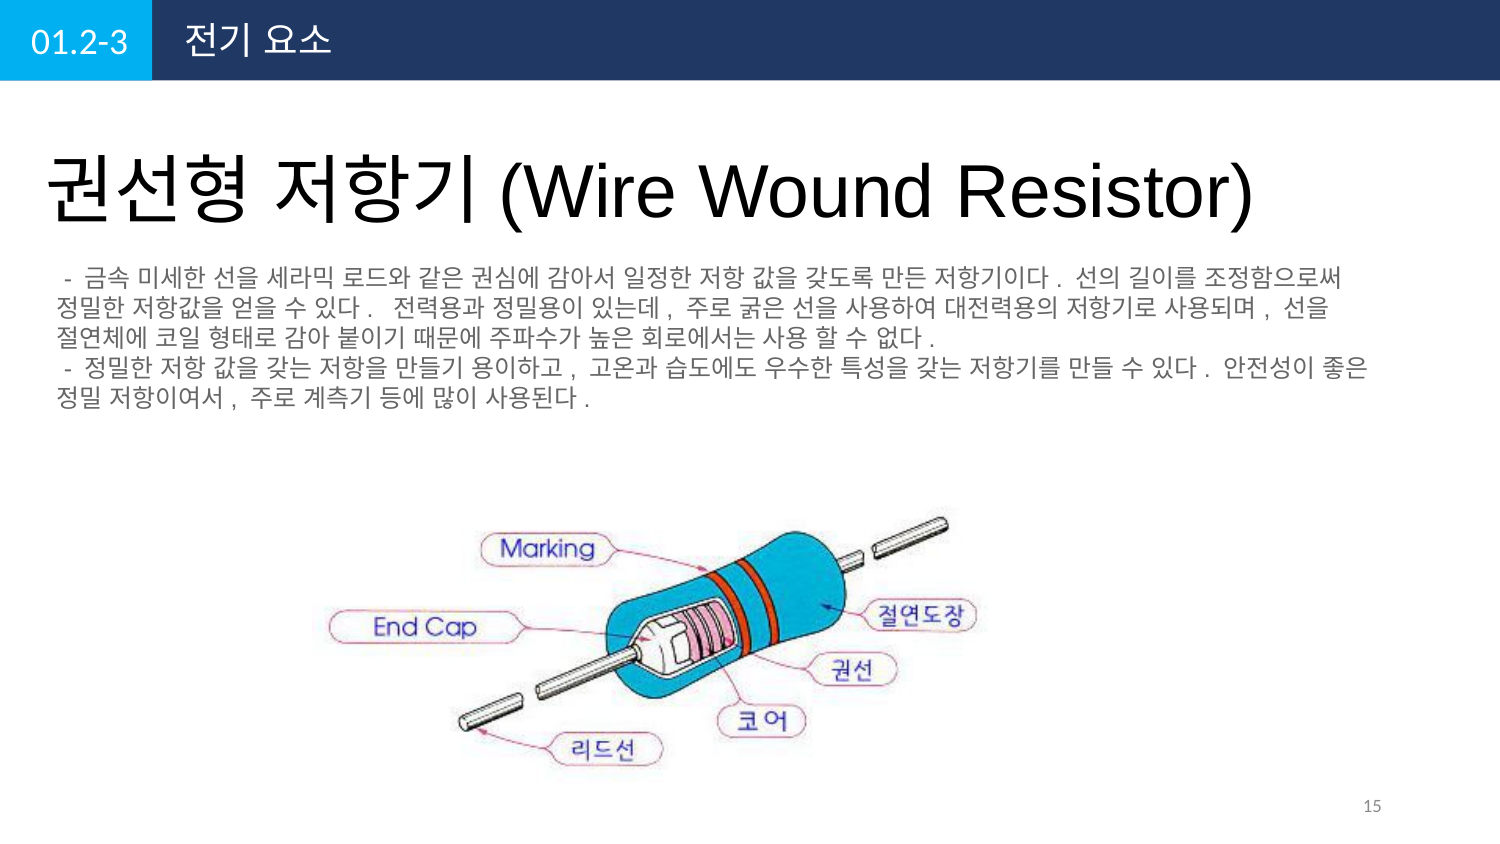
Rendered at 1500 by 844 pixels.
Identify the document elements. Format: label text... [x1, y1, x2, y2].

text_box - 금속 미세한 선을 세라믹 로드와 같은 권심에 감아서 일정한 저항 값을 갖도록 만든 저항기이다. 선의 길이를 조정함으로써 정밀한 저항값을 얻을 수 있다. 전력용과 정밀용이 있는데, 주로 굵은 선을 사용하여 대전력용의 저항기로 사용되며, 선을 절연체에 코일 형태로 감아 붙이기 때문에 주파수가 높은 회로에서는 사용 할 수 없다. - 정밀한 저항 값을 갖는 저항을 만들기 용이하고, 고온과 습도에도 우수한 특성을 갖는 저항기를 만들 수 있다. 안전성이 좋은 정밀 저항이여서, 주로 계측기 등에 많이 사용된다. [41, 255, 1411, 420]
text_box [0, 0, 153, 81]
text_box 권선형 저항기(Wire Wound Resistor) [30, 134, 1400, 240]
text_box [153, 0, 1500, 81]
picture [312, 456, 1021, 801]
slide_number 15 [1059, 782, 1397, 827]
text_box 전기 요소 [169, 9, 945, 70]
text_box 01.2-3 [16, 9, 152, 70]
